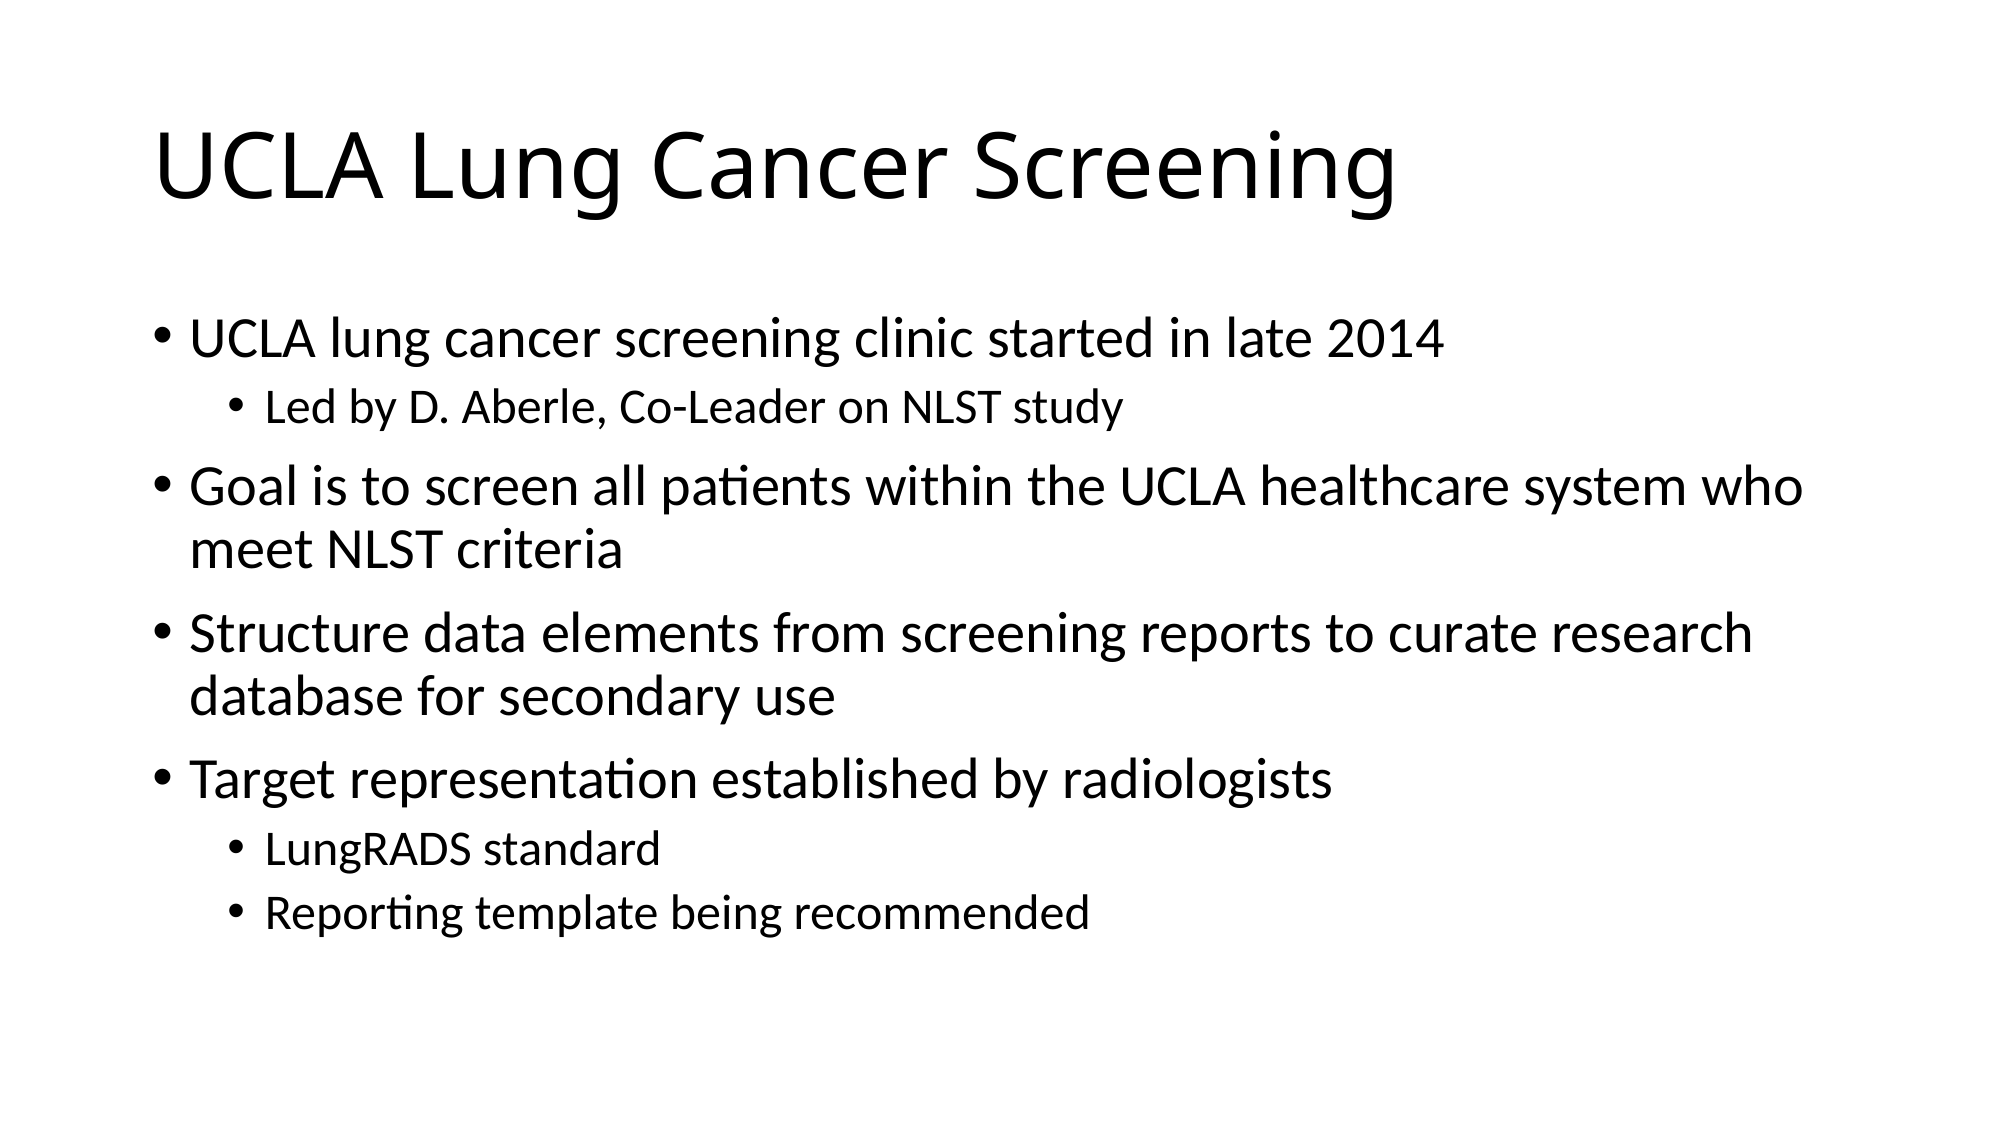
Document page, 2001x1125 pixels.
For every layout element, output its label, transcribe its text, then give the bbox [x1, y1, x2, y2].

list UCLA lung cancer screening clinic started in late 2014 Led by D. Aberle, Co-Leader on NLST study Goal is to screen all patients within the UCLA healthcare system who meet NLST criteria Structure data elements from screening reports to curate research database for secondary use Target representation established by radiologists LungRADS standard Reporting template being recommended [137, 299, 1863, 1014]
title UCLA Lung Cancer Screening [137, 59, 1863, 278]
